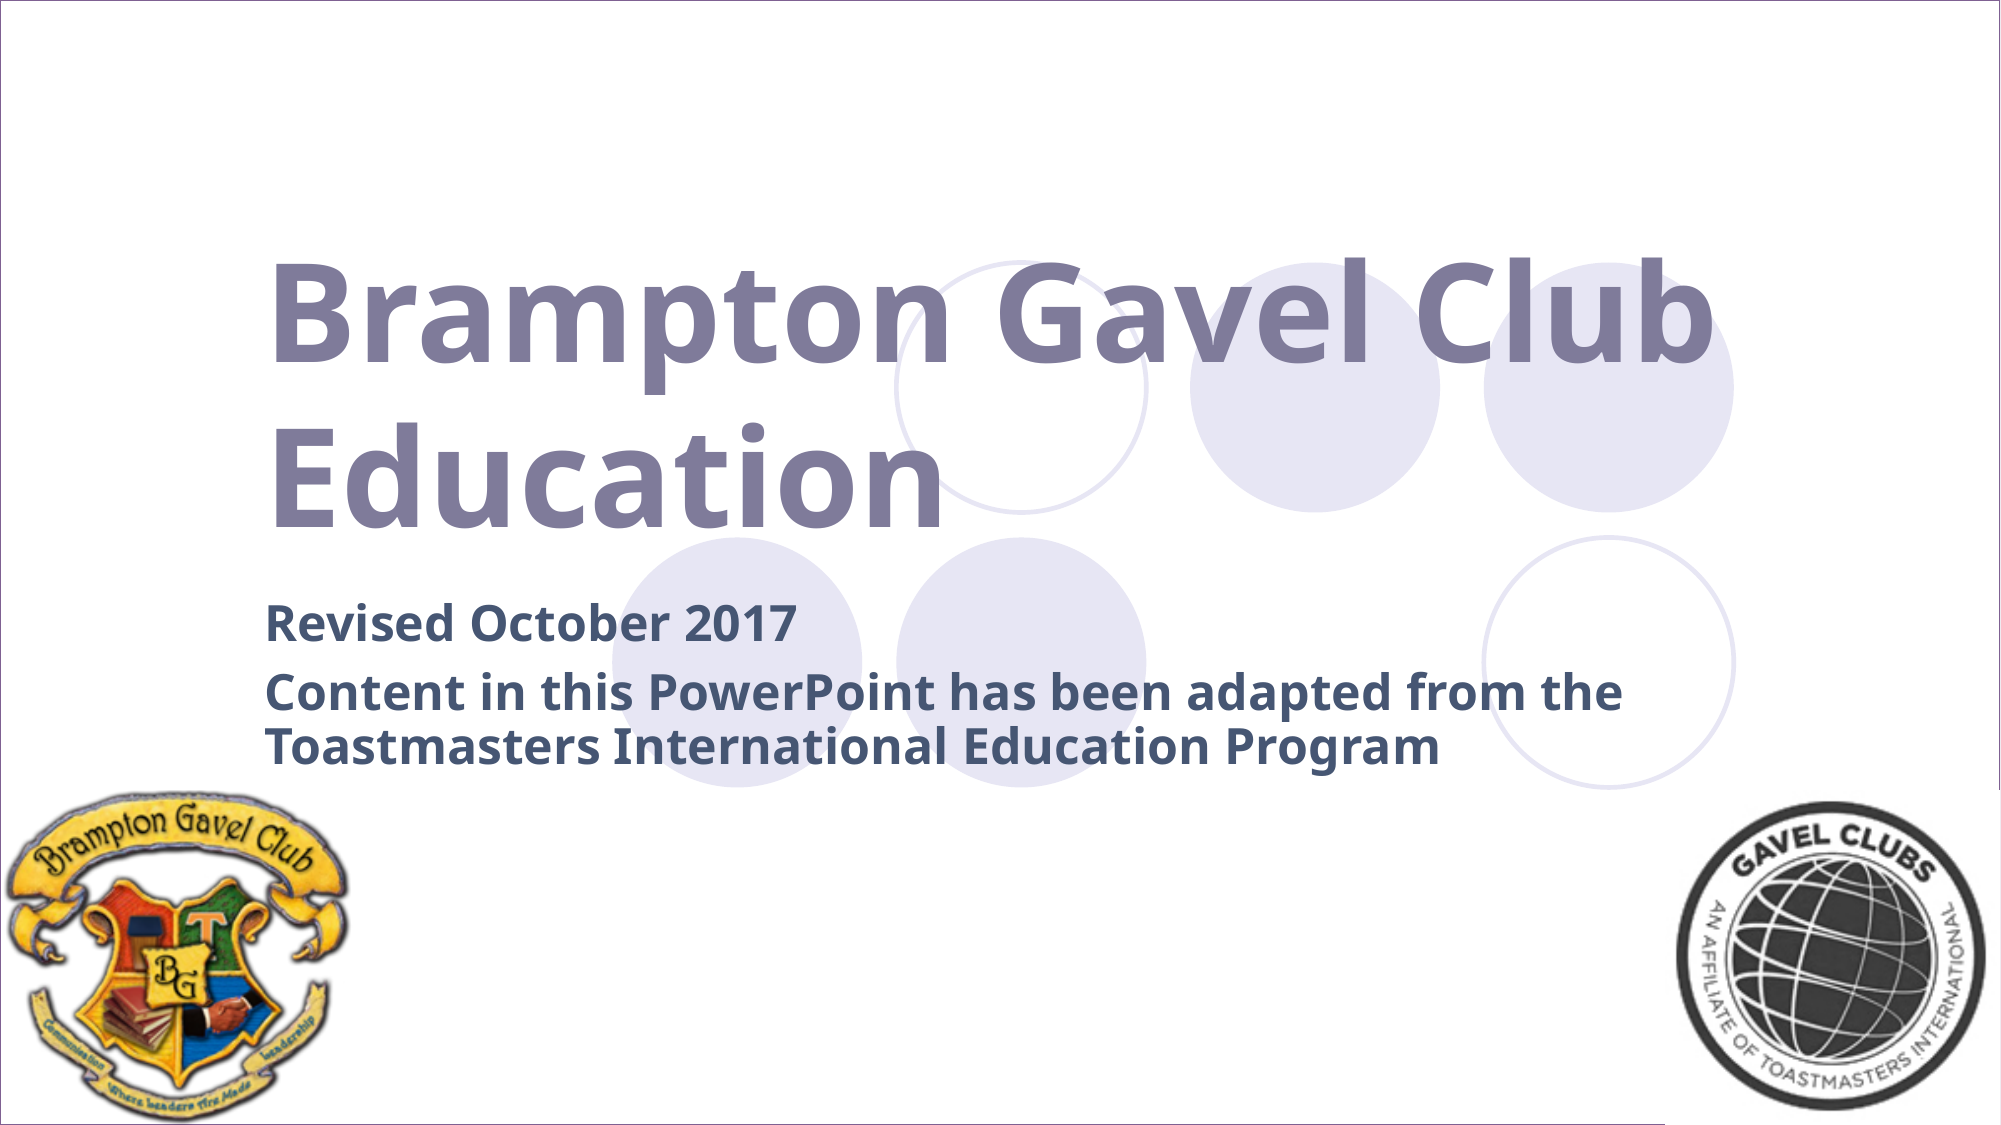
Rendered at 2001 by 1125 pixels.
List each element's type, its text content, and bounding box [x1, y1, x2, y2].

picture [1665, 790, 2000, 1125]
subtitle Revised October 2017 Content in this PowerPoint has been adapted from the Toastmasters International Education Program [249, 590, 1750, 863]
picture [0, 790, 357, 1125]
title Brampton Gavel Club Education [249, 170, 1750, 563]
